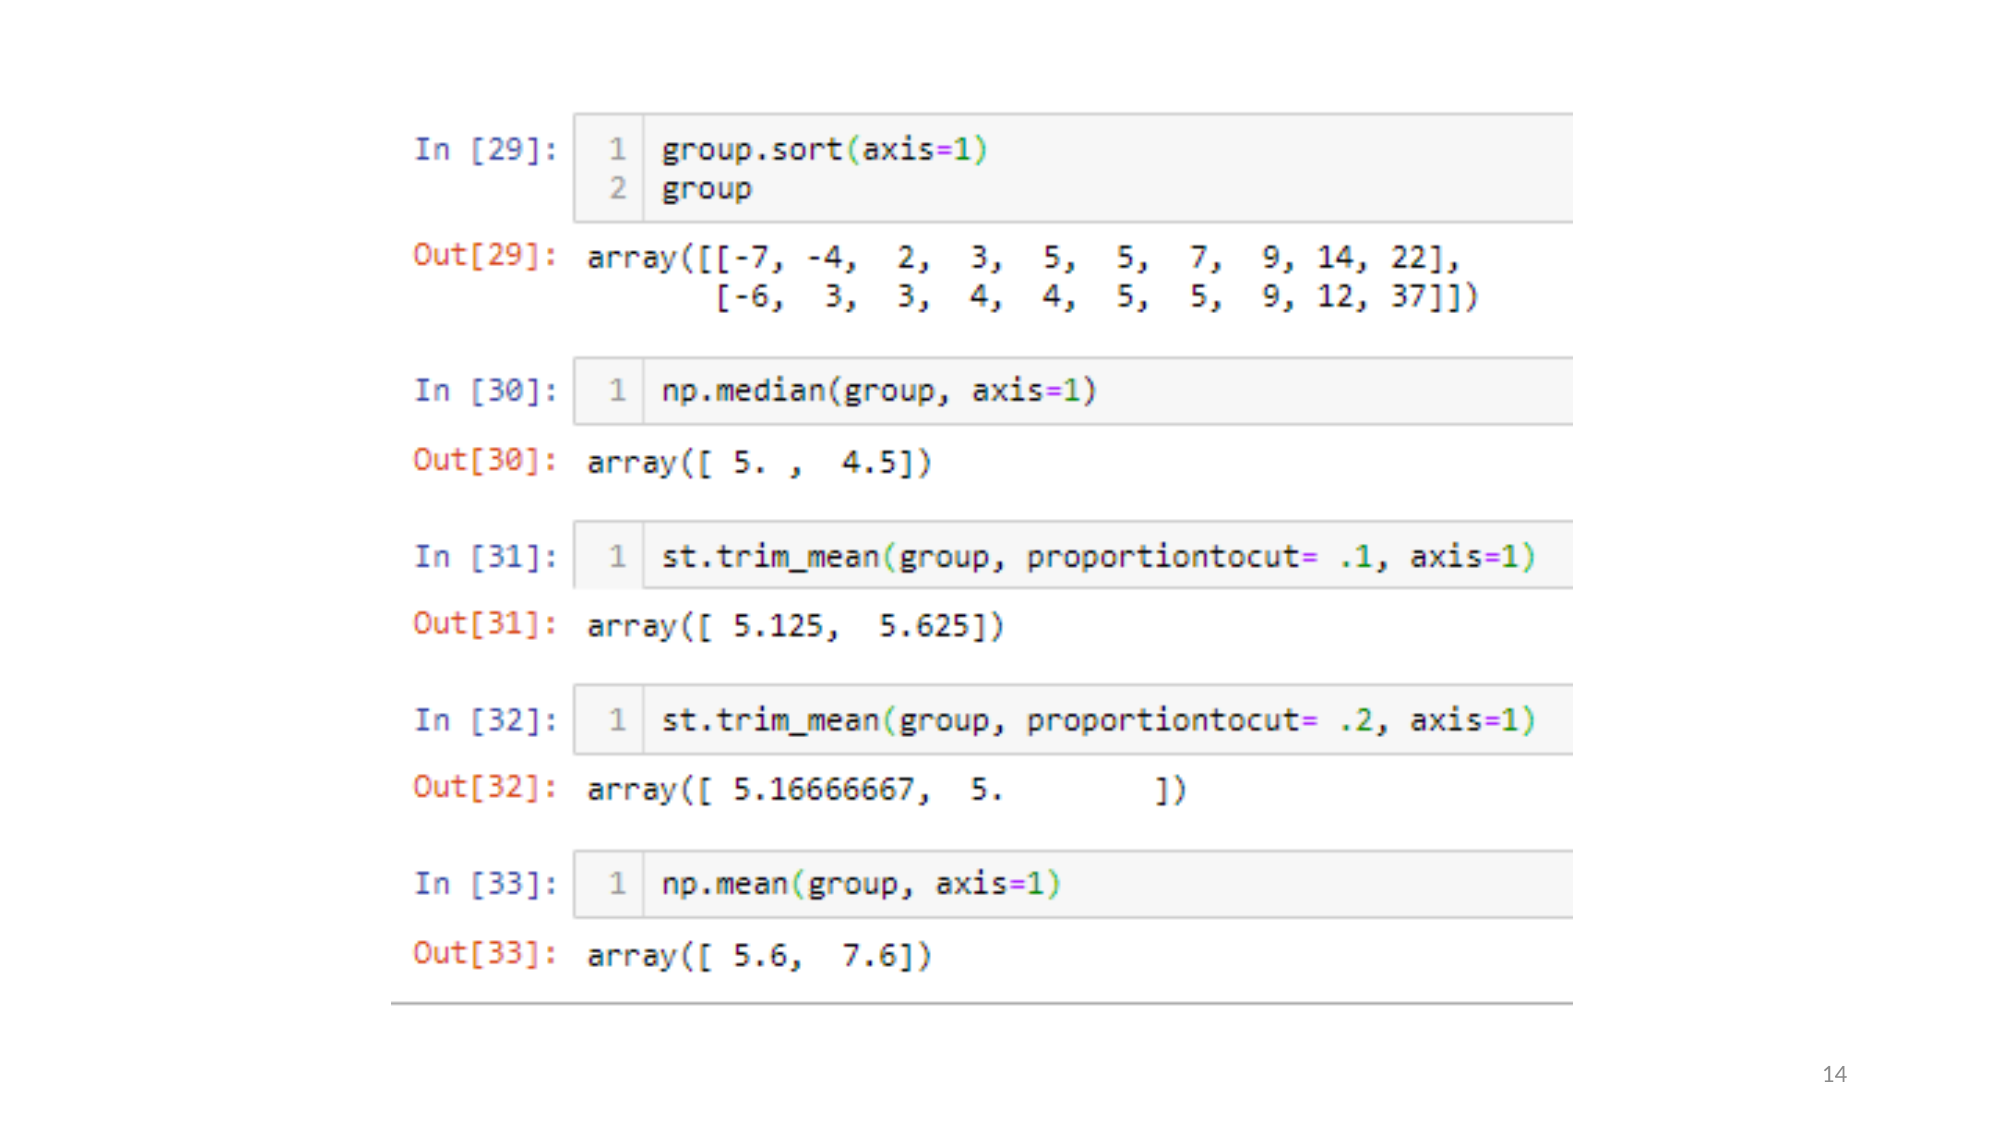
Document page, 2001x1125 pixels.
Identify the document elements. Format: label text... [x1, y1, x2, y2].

picture [391, 83, 1573, 1014]
slide_number 14 [1412, 1042, 1863, 1103]
